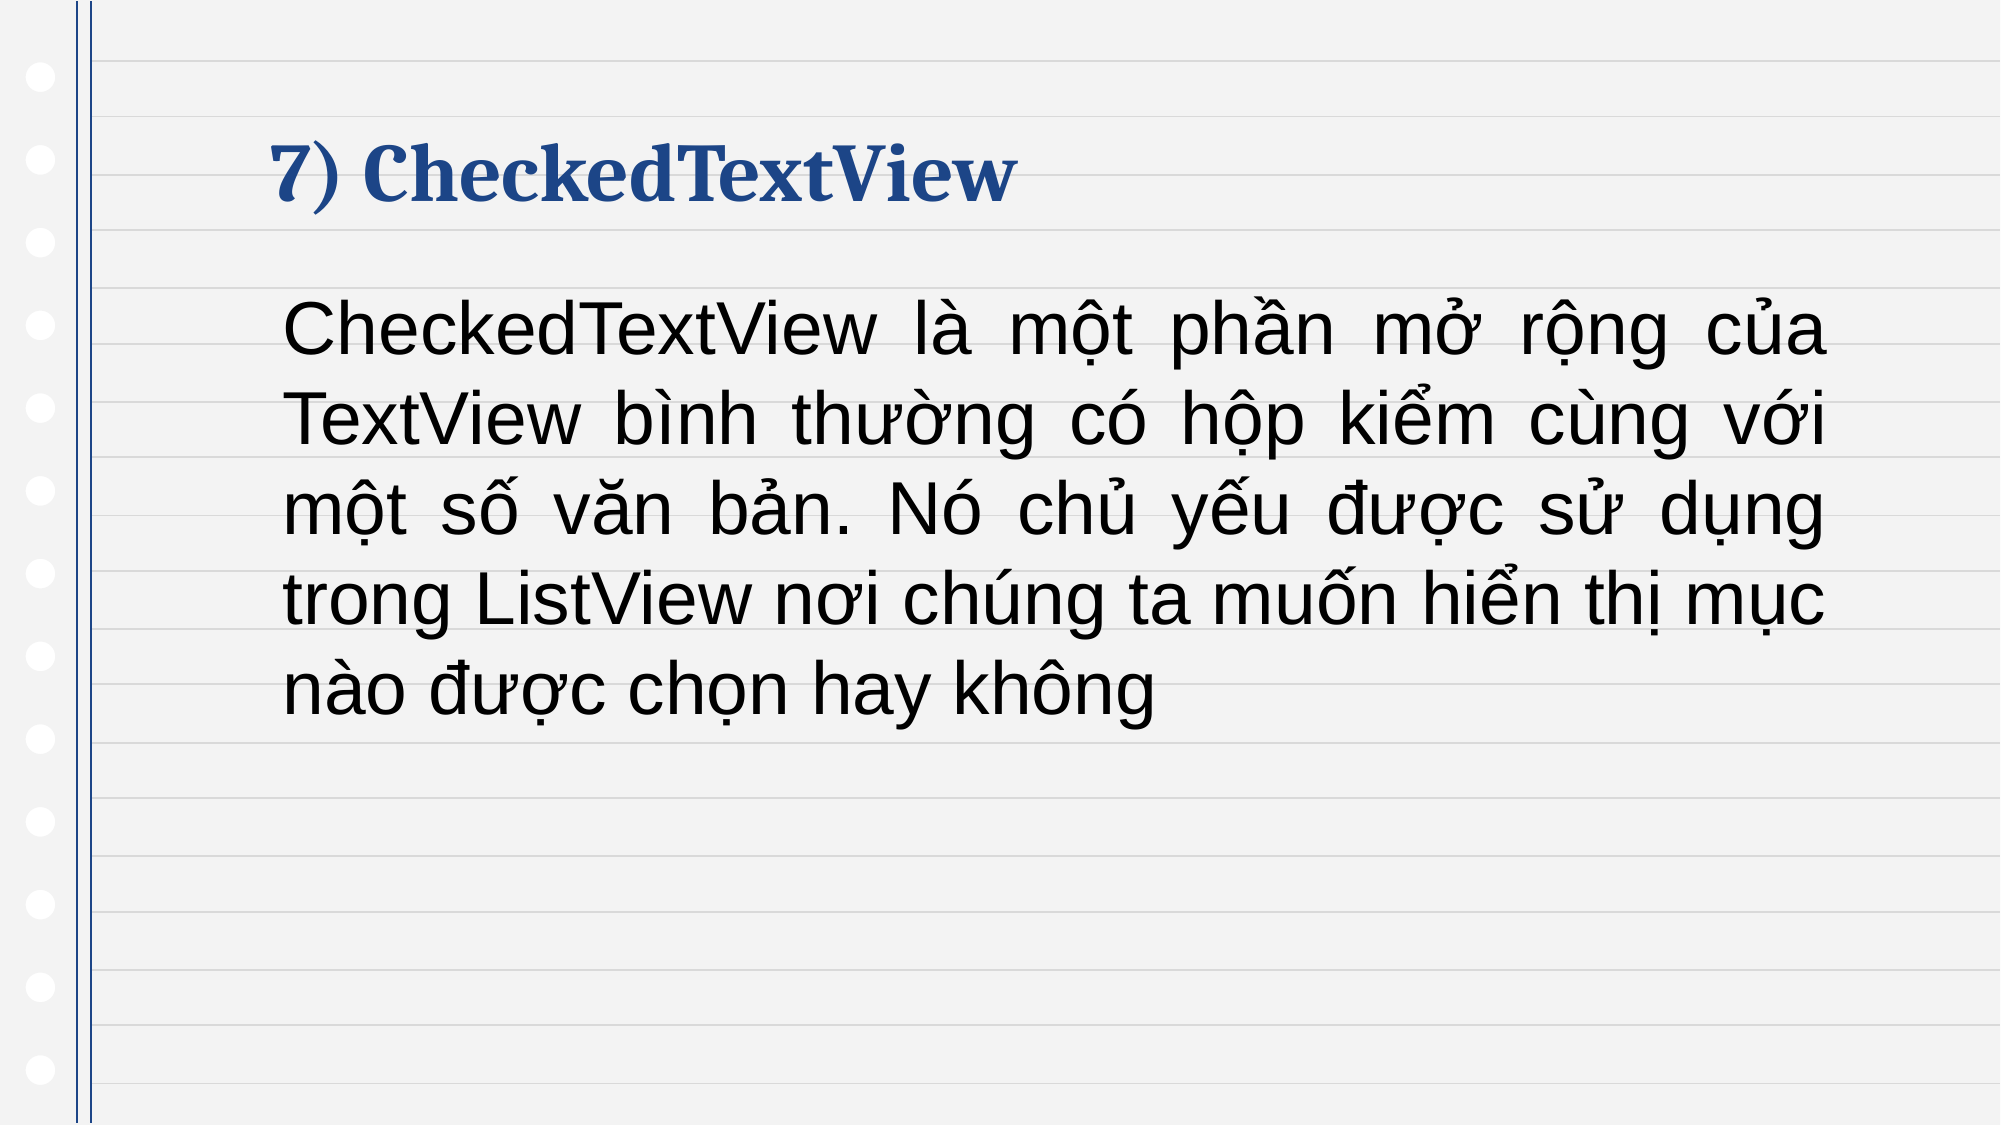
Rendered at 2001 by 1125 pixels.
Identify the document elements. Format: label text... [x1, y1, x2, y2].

text_box CheckedTextView là một phần mở rộng của TextView bình thường có hộp kiểm cùng với một số văn bản. Nó chủ yếu được sử dụng trong ListView nơi chúng ta muốn hiển thị mục nào được chọn hay không [267, 272, 1843, 737]
title 7) CheckedTextView [270, 117, 1843, 225]
